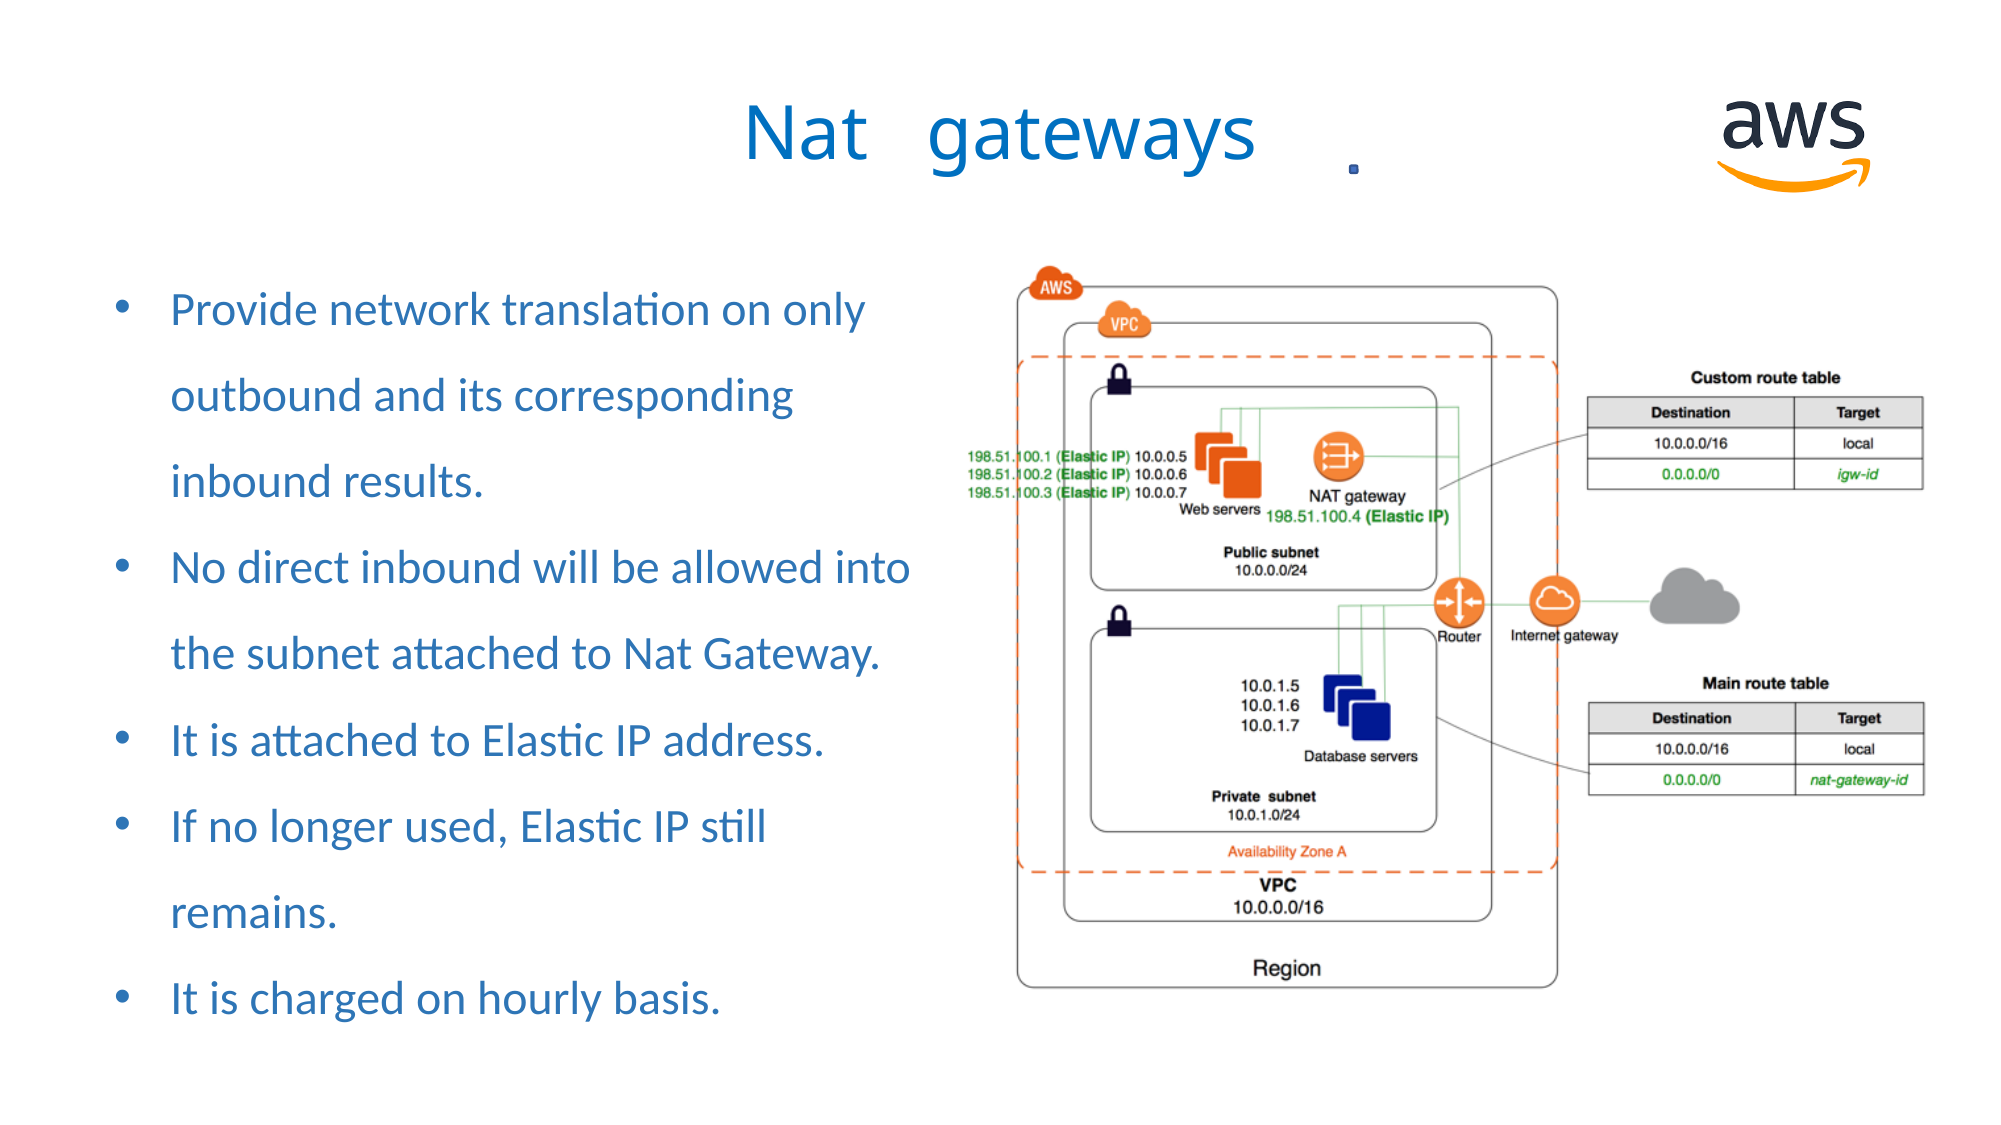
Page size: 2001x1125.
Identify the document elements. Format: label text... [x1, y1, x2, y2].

text_box [1348, 164, 1359, 175]
text_box Nat gateways [727, 76, 1273, 182]
picture [913, 241, 1969, 1013]
text_box Provide network translation on only outbound and its corresponding inbound results. No direct inbound will be allowed into the subnet attached to Nat Gateway. It is attached to Elastic IP address. If no longer used, Elastic IP still remains. It is charged on hourly basis. [99, 241, 939, 1032]
picture [1716, 100, 1871, 194]
